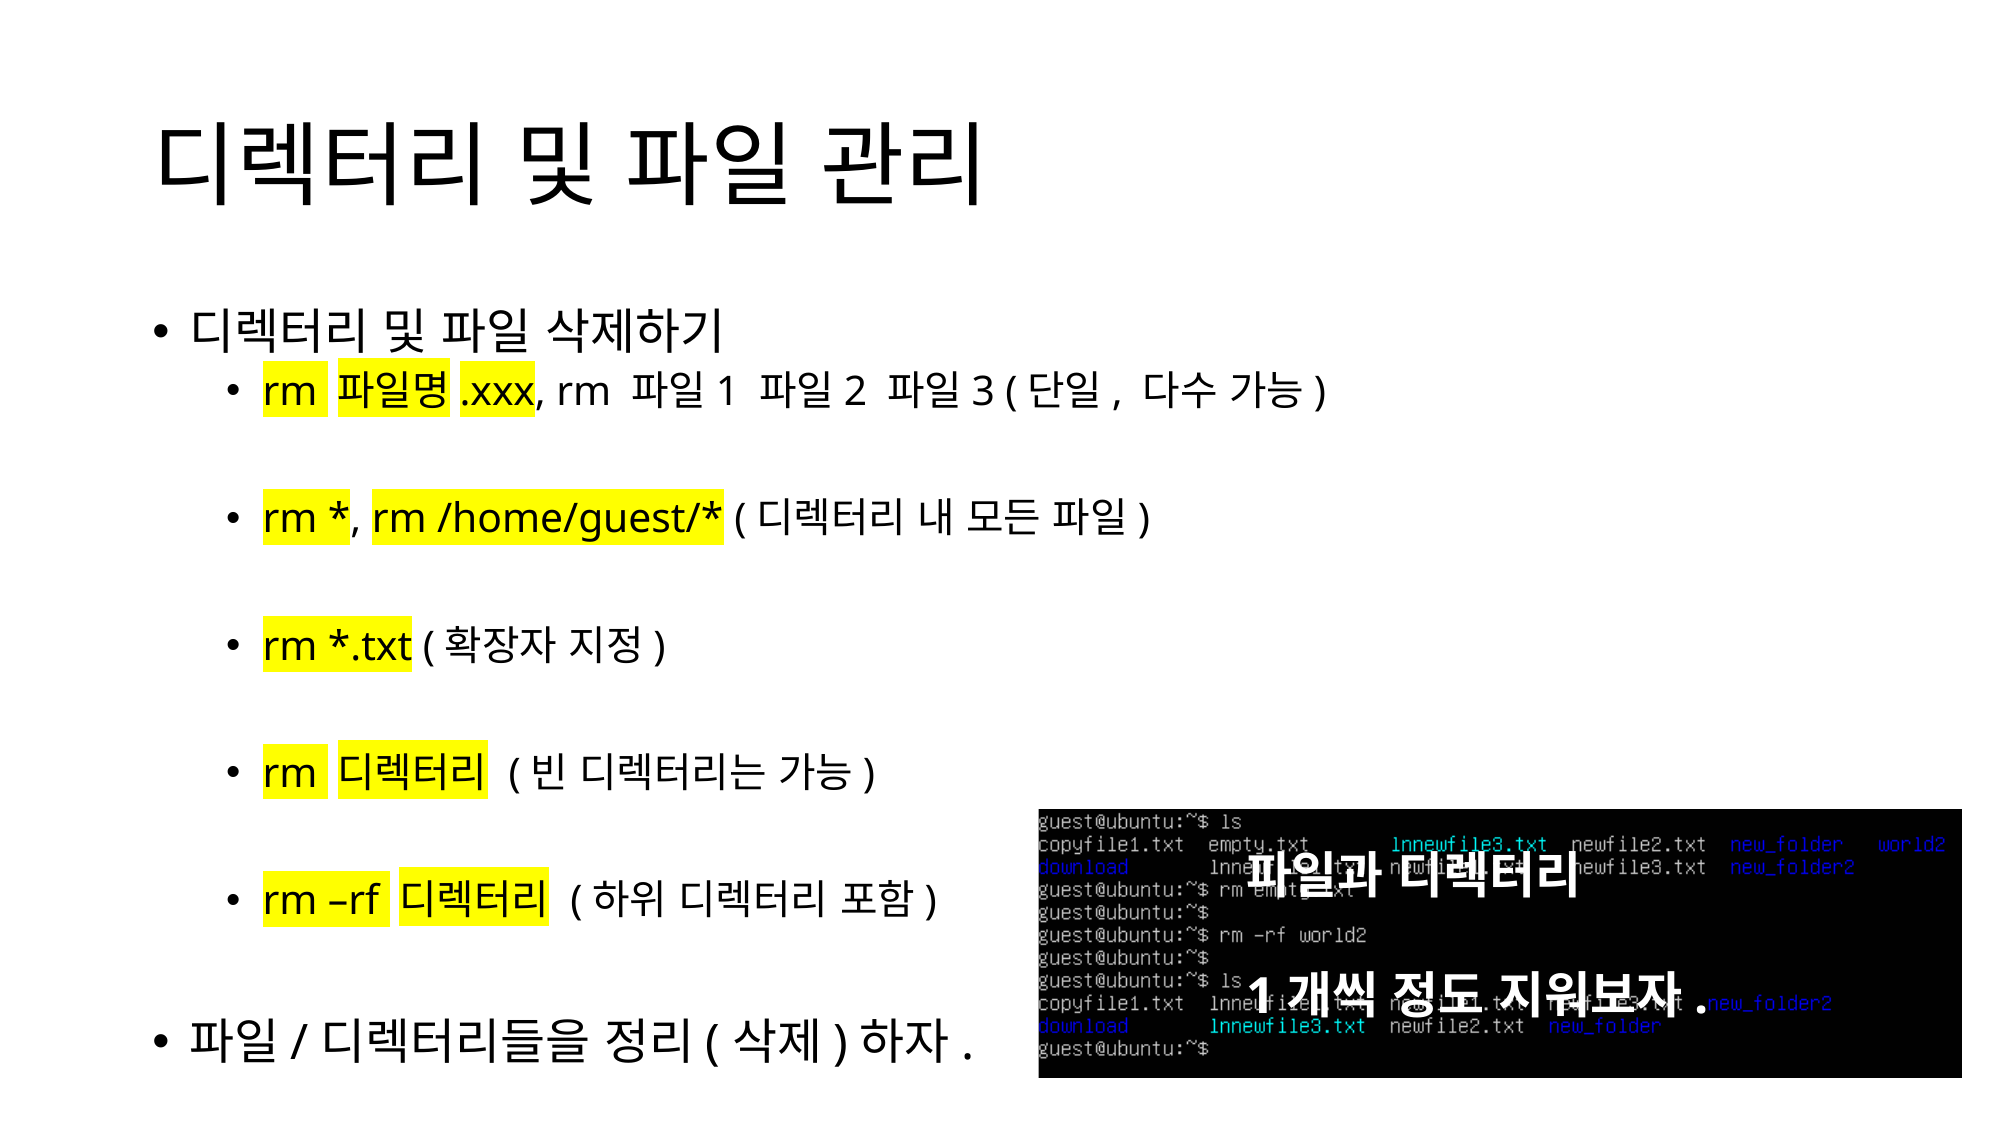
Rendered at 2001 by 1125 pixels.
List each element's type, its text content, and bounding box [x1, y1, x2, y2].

list 디렉터리 및 파일 삭제하기 rm 파일명.xxx, rm 파일1 파일2 파일3 (단일, 다수 가능) rm *, rm /home/guest/* (디렉터리 내 모든 파일) rm *.txt (확장자 지정) rm 디렉터리 (빈 디렉터리는 가능) rm –rf 디렉터리 (하위 디렉터리 포함) 파일/디렉터리들을 정리(삭제)하자. [137, 299, 1810, 1078]
title 디렉터리 및 파일 관리 [137, 59, 1863, 278]
picture [1038, 809, 1962, 1078]
